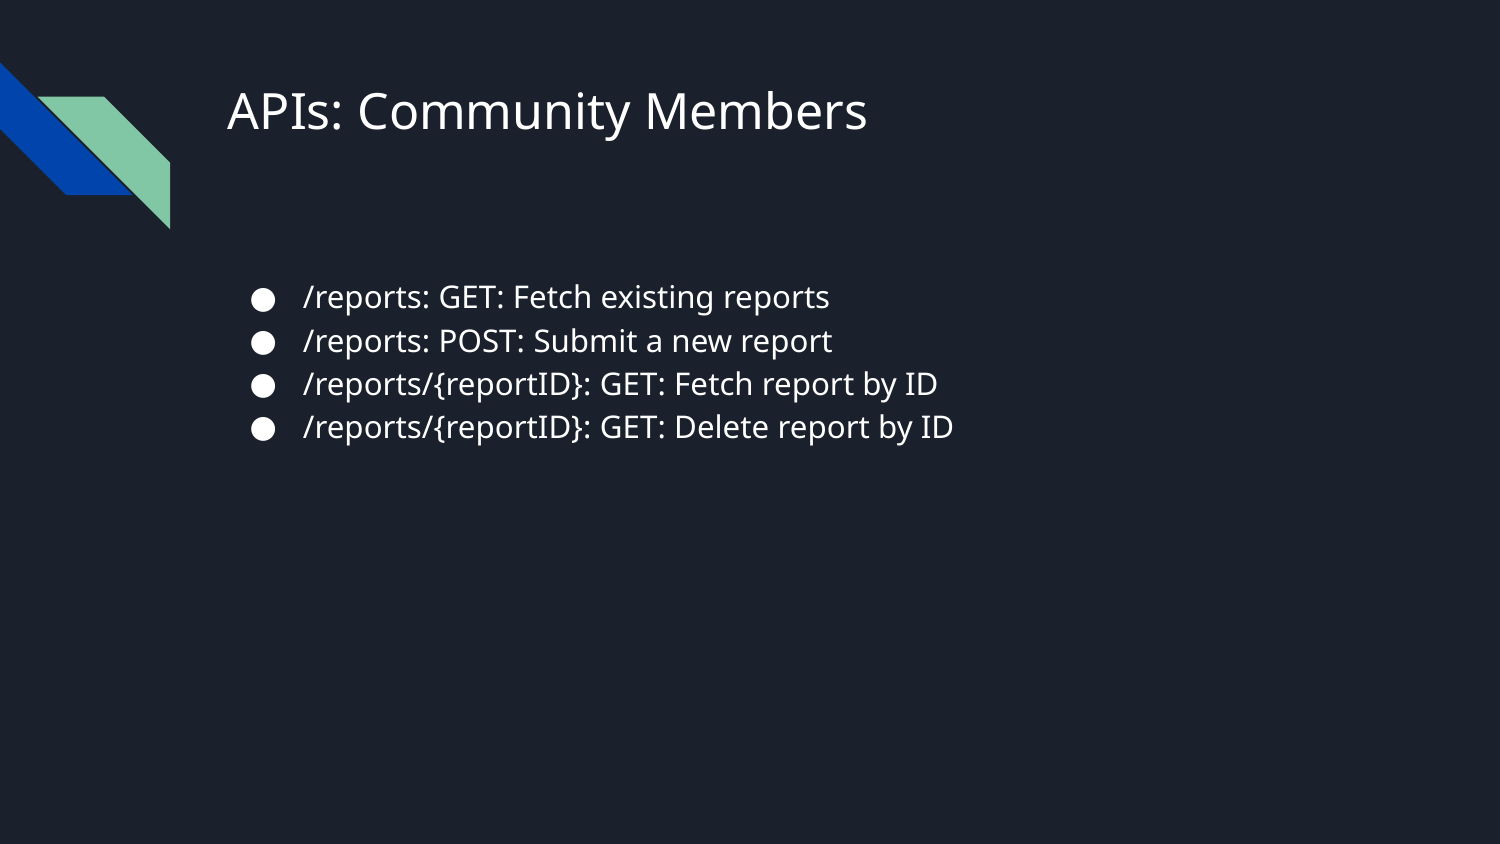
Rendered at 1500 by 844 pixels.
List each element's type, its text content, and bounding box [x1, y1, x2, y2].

list /reports: GET: Fetch existing reports /reports: POST: Submit a new report /reports/{reportID}: GET: Fetch report by ID /reports/{reportID}: GET: Delete report by ID [212, 257, 1368, 735]
title APIs: Community Members [212, 64, 1368, 215]
